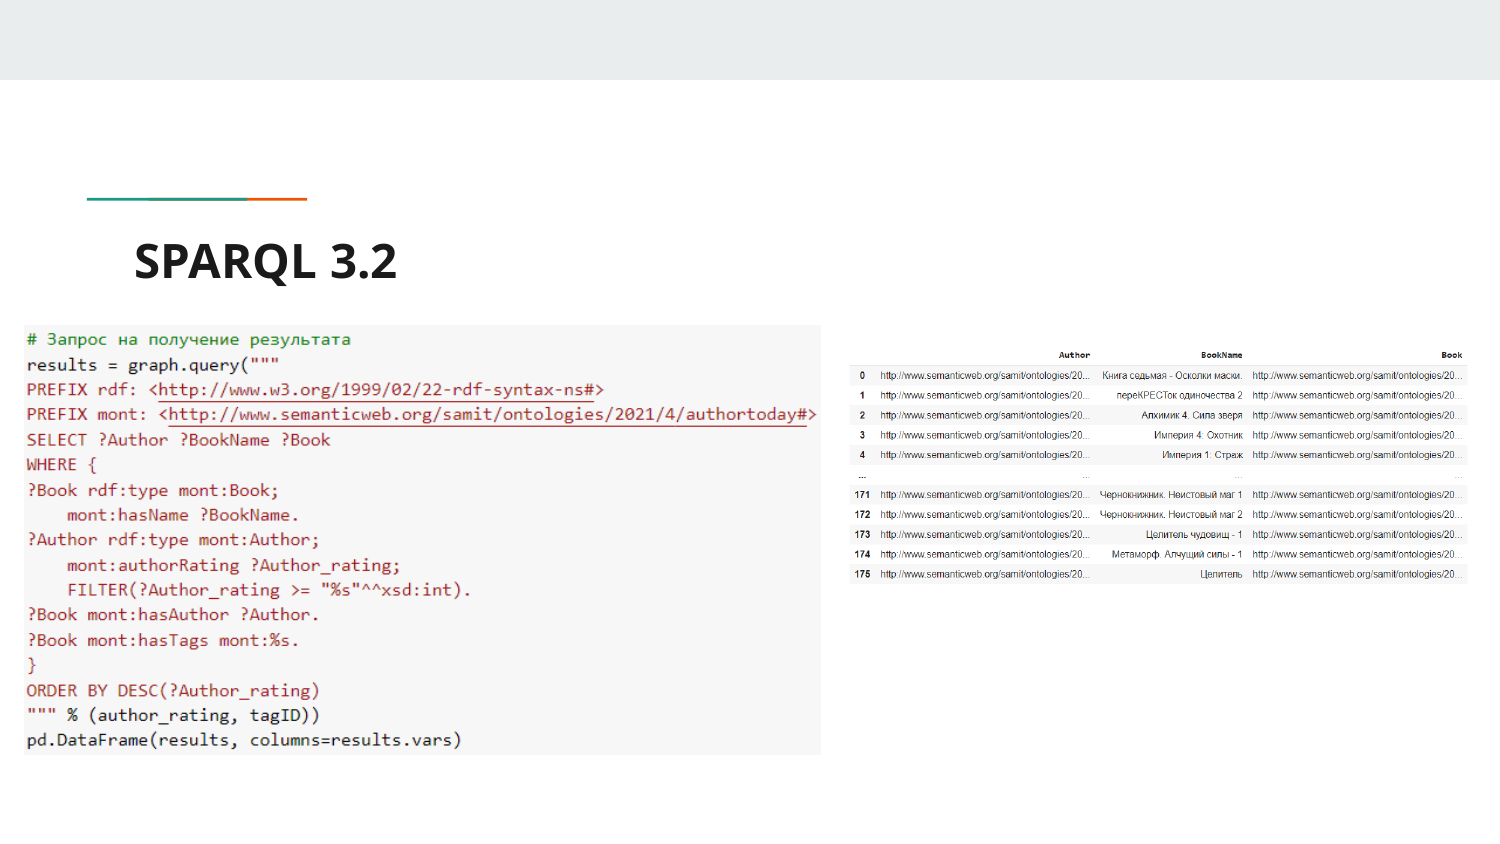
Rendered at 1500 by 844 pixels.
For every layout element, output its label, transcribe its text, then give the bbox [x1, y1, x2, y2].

picture [847, 346, 1469, 585]
picture [24, 325, 822, 755]
title SPARQL 3.2 [119, 216, 1381, 305]
